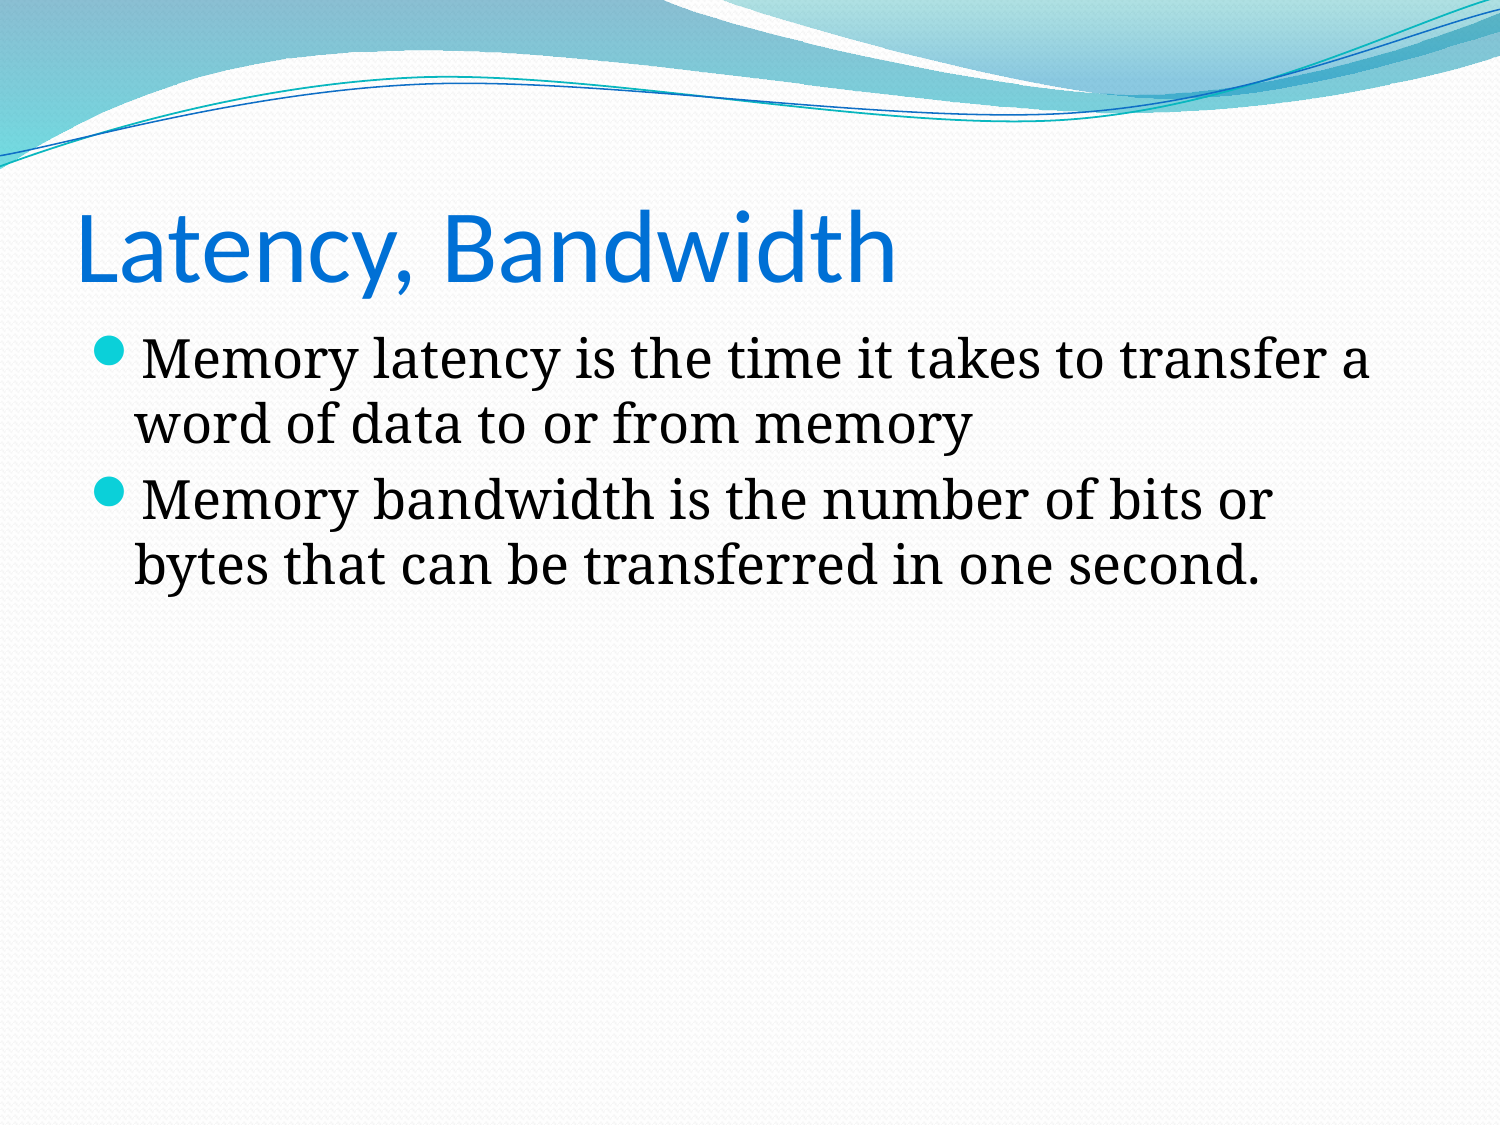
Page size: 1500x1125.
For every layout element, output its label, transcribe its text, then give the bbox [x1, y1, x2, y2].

list Memory latency is the time it takes to transfer a word of data to or from memory Memory bandwidth is the number of bits or bytes that can be transferred in one second. [75, 317, 1425, 1038]
title Latency, Bandwidth [75, 115, 1425, 303]
